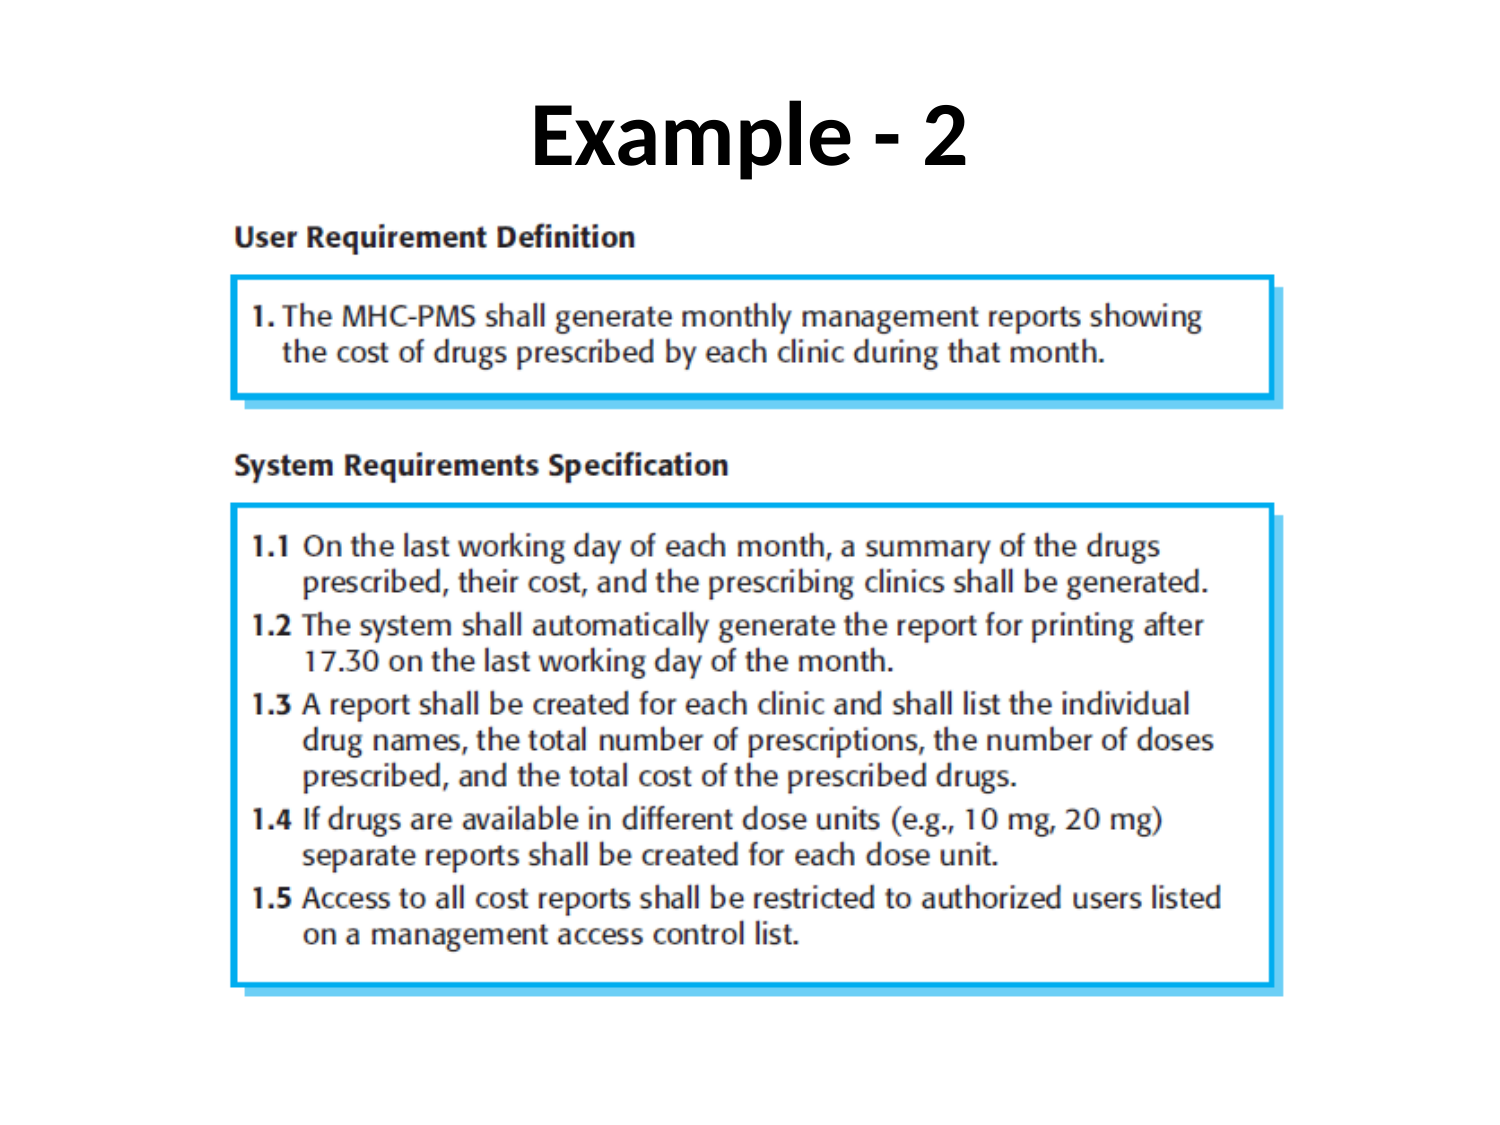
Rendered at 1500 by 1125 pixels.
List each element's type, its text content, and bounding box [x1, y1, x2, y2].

picture [201, 212, 1299, 1013]
title Example - 2 [75, 62, 1425, 196]
